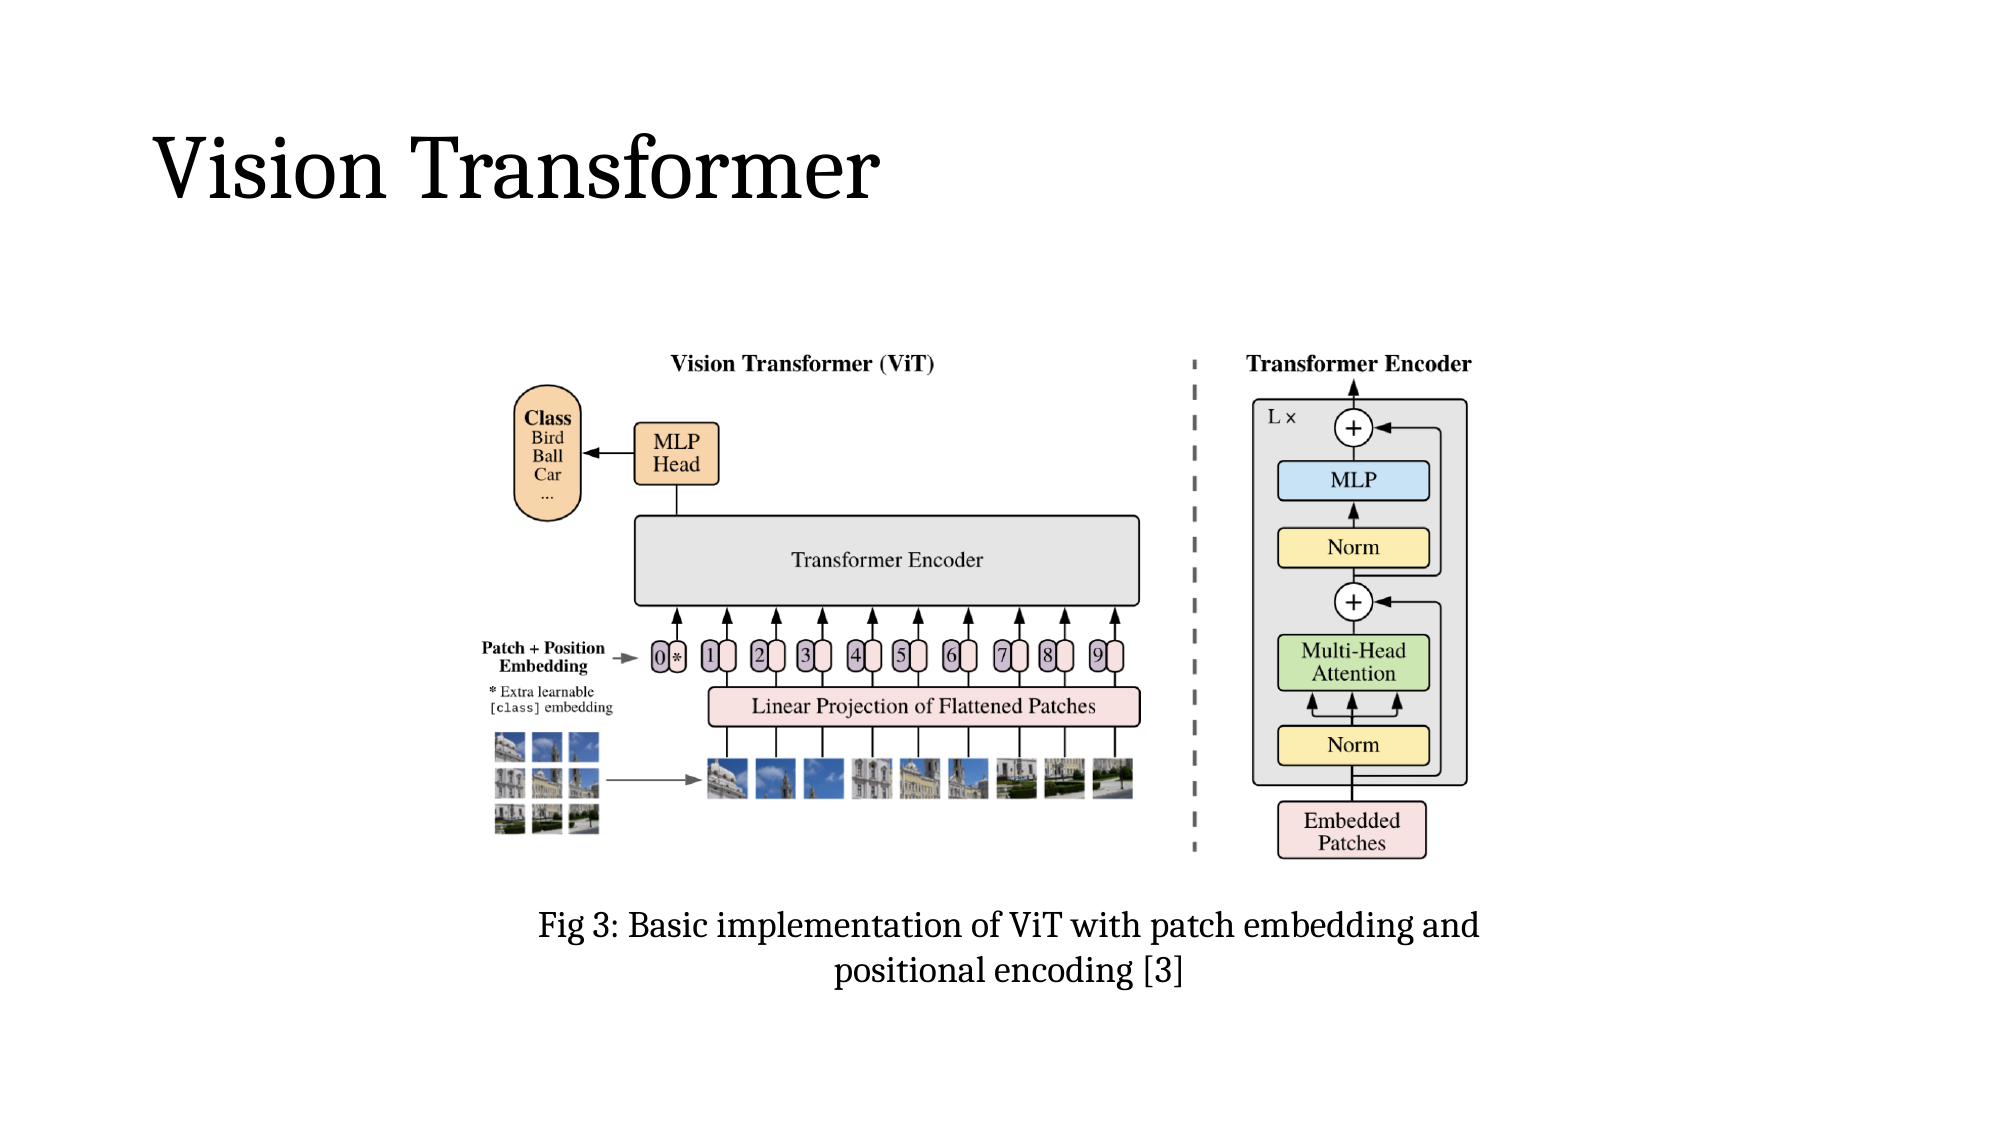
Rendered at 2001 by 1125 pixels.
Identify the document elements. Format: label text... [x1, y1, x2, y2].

text_box Fig 3: Basic implementation of ViT with patch embedding and positional encoding [3] [463, 892, 1557, 997]
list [330, 296, 1557, 889]
title Vision Transformer [137, 59, 1863, 278]
